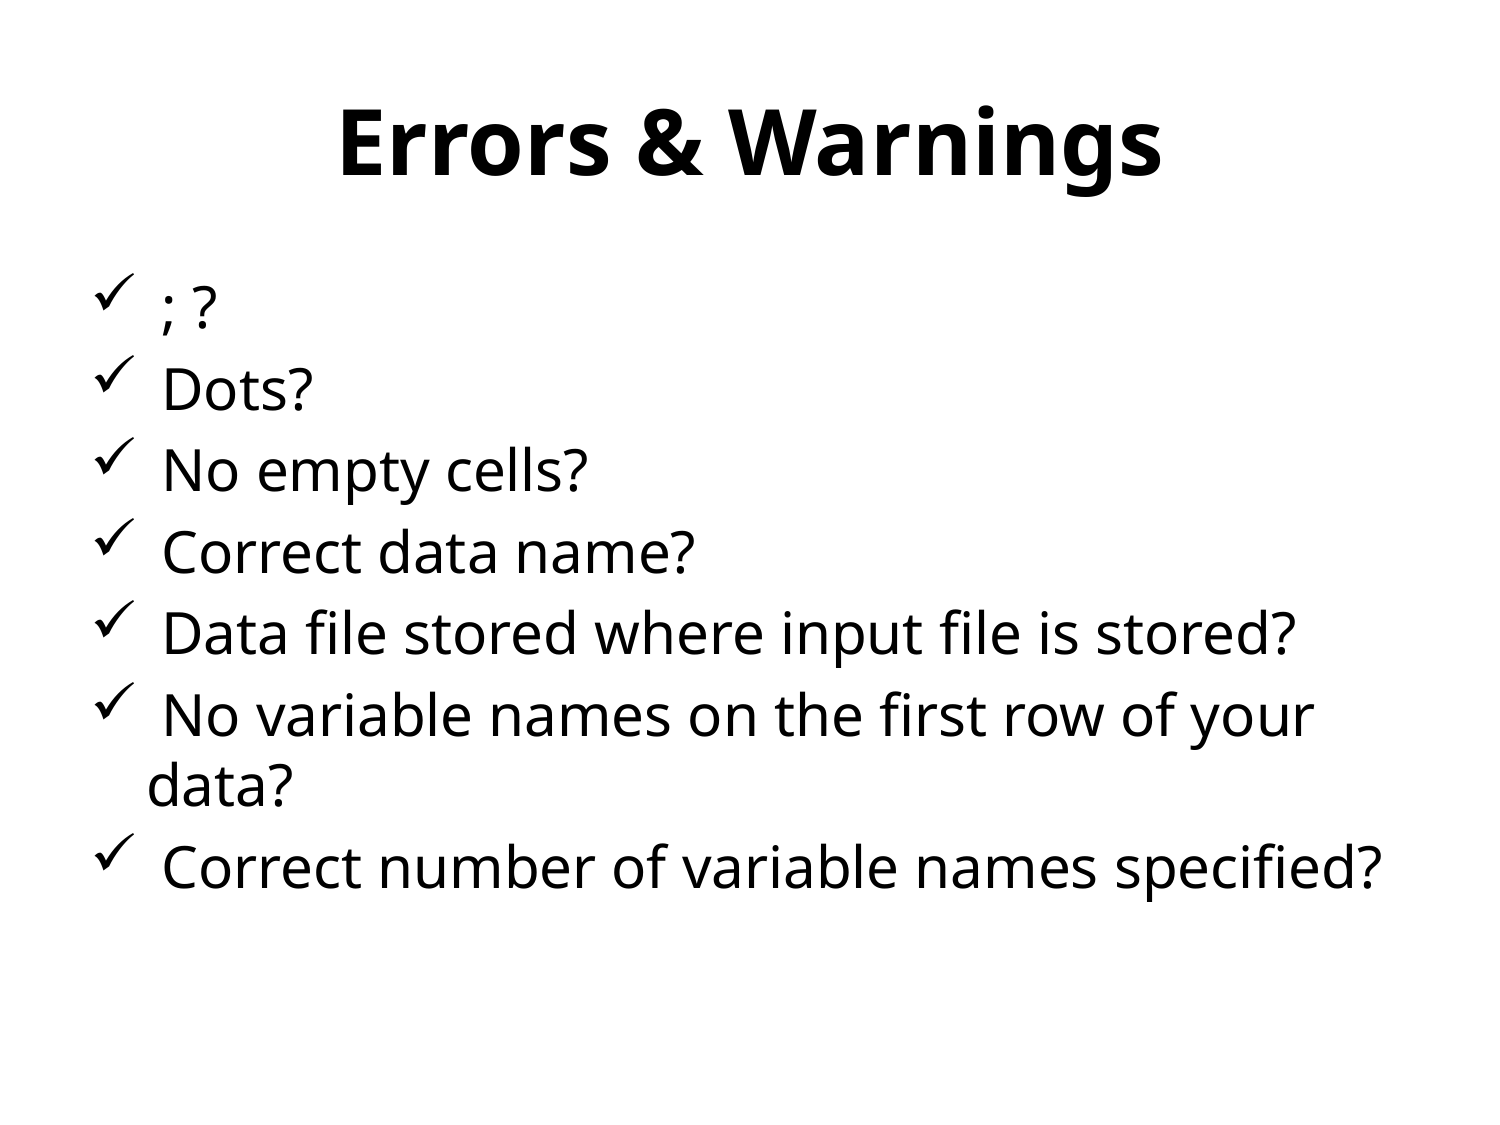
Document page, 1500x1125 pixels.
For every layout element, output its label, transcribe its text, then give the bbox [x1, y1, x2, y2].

list ; ? Dots? No empty cells? Correct data name? Data file stored where input file is stored? No variable names on the first row of your data? Correct number of variable names specified? [74, 262, 1426, 1006]
title Errors & Warnings [74, 44, 1426, 233]
